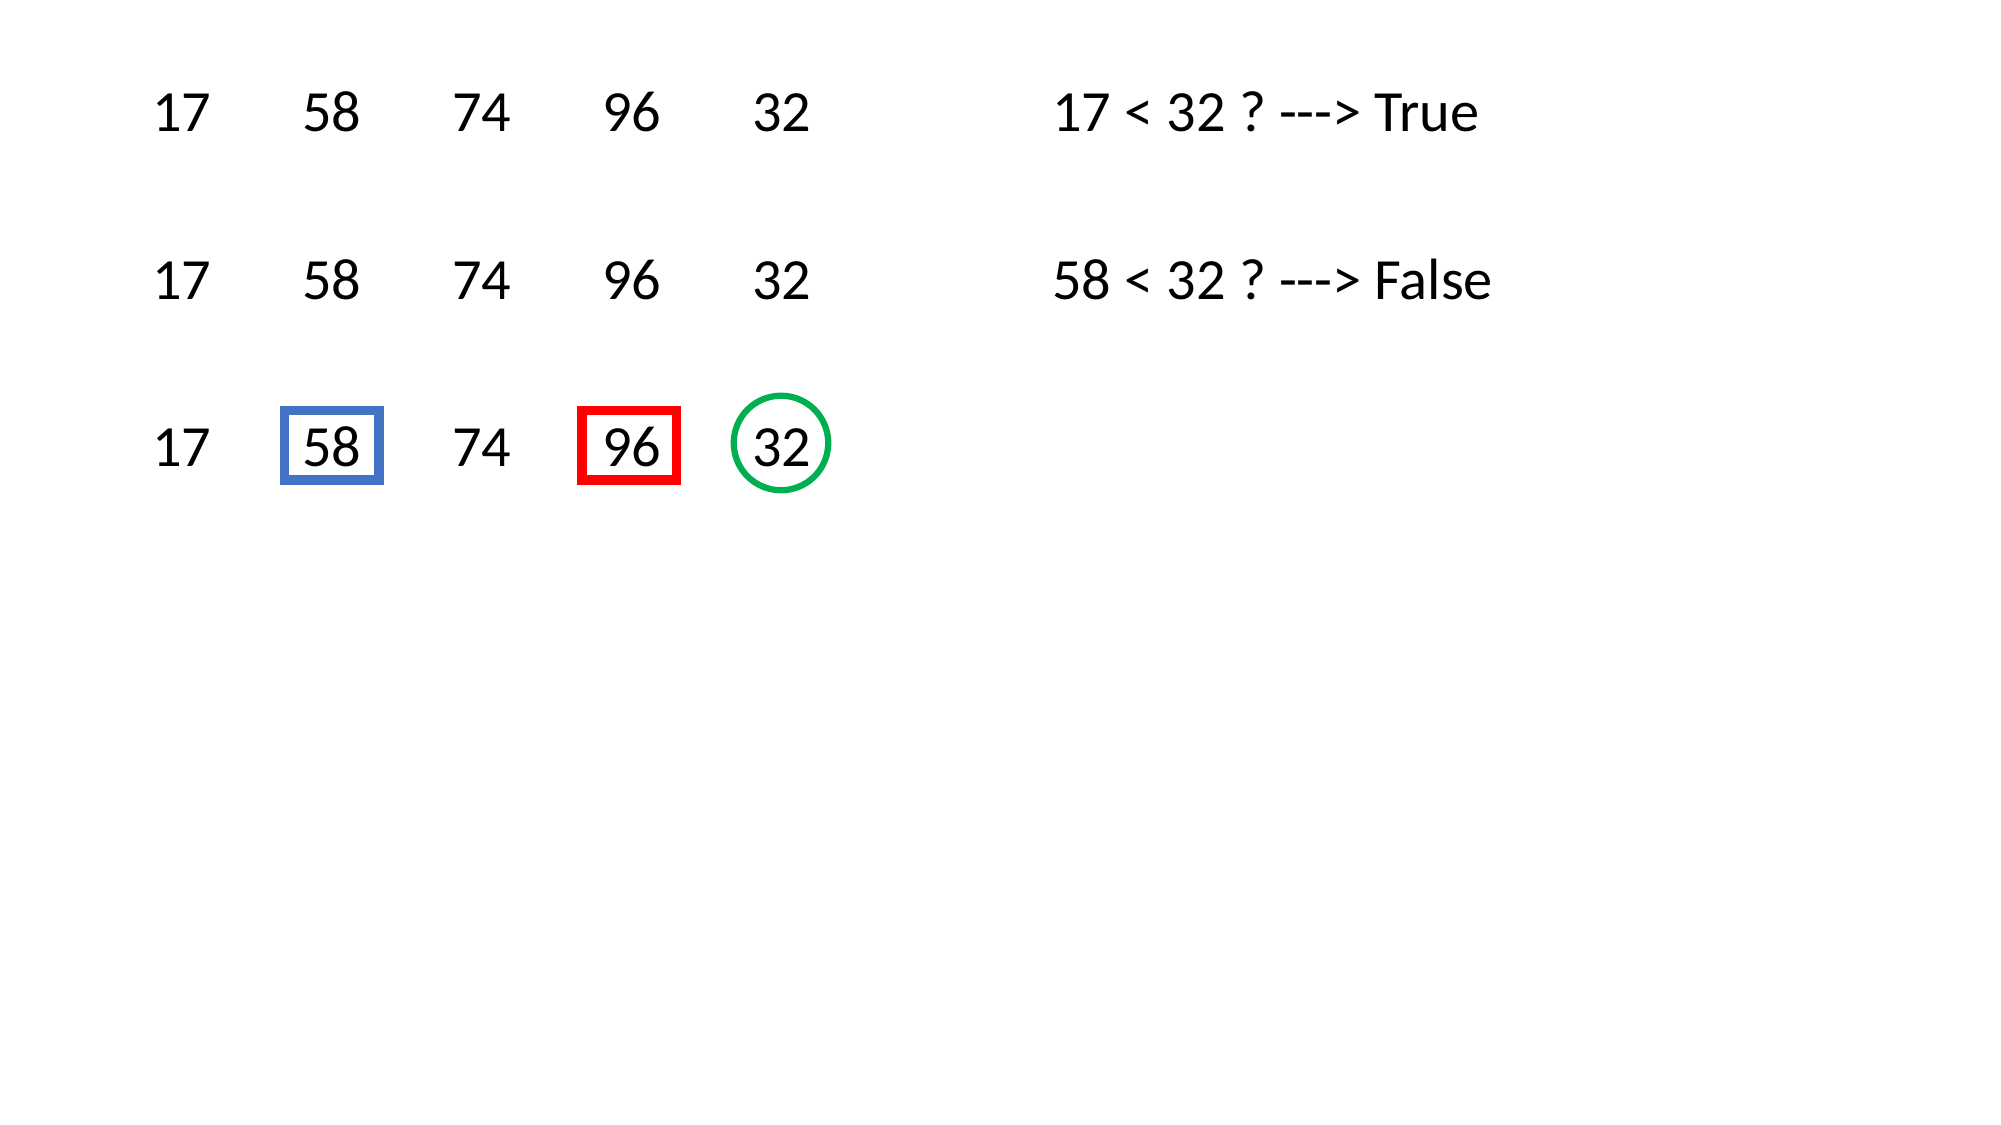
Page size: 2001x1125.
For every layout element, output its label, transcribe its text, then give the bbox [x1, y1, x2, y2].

list 17 58 74 96 32 17 < 32 ? ---> True 17 58 74 96 32 58 < 32 ? ---> False 17 58 74 96 32 [137, 73, 1863, 1060]
text_box [732, 394, 830, 492]
text_box [581, 409, 678, 481]
text_box [284, 409, 380, 481]
